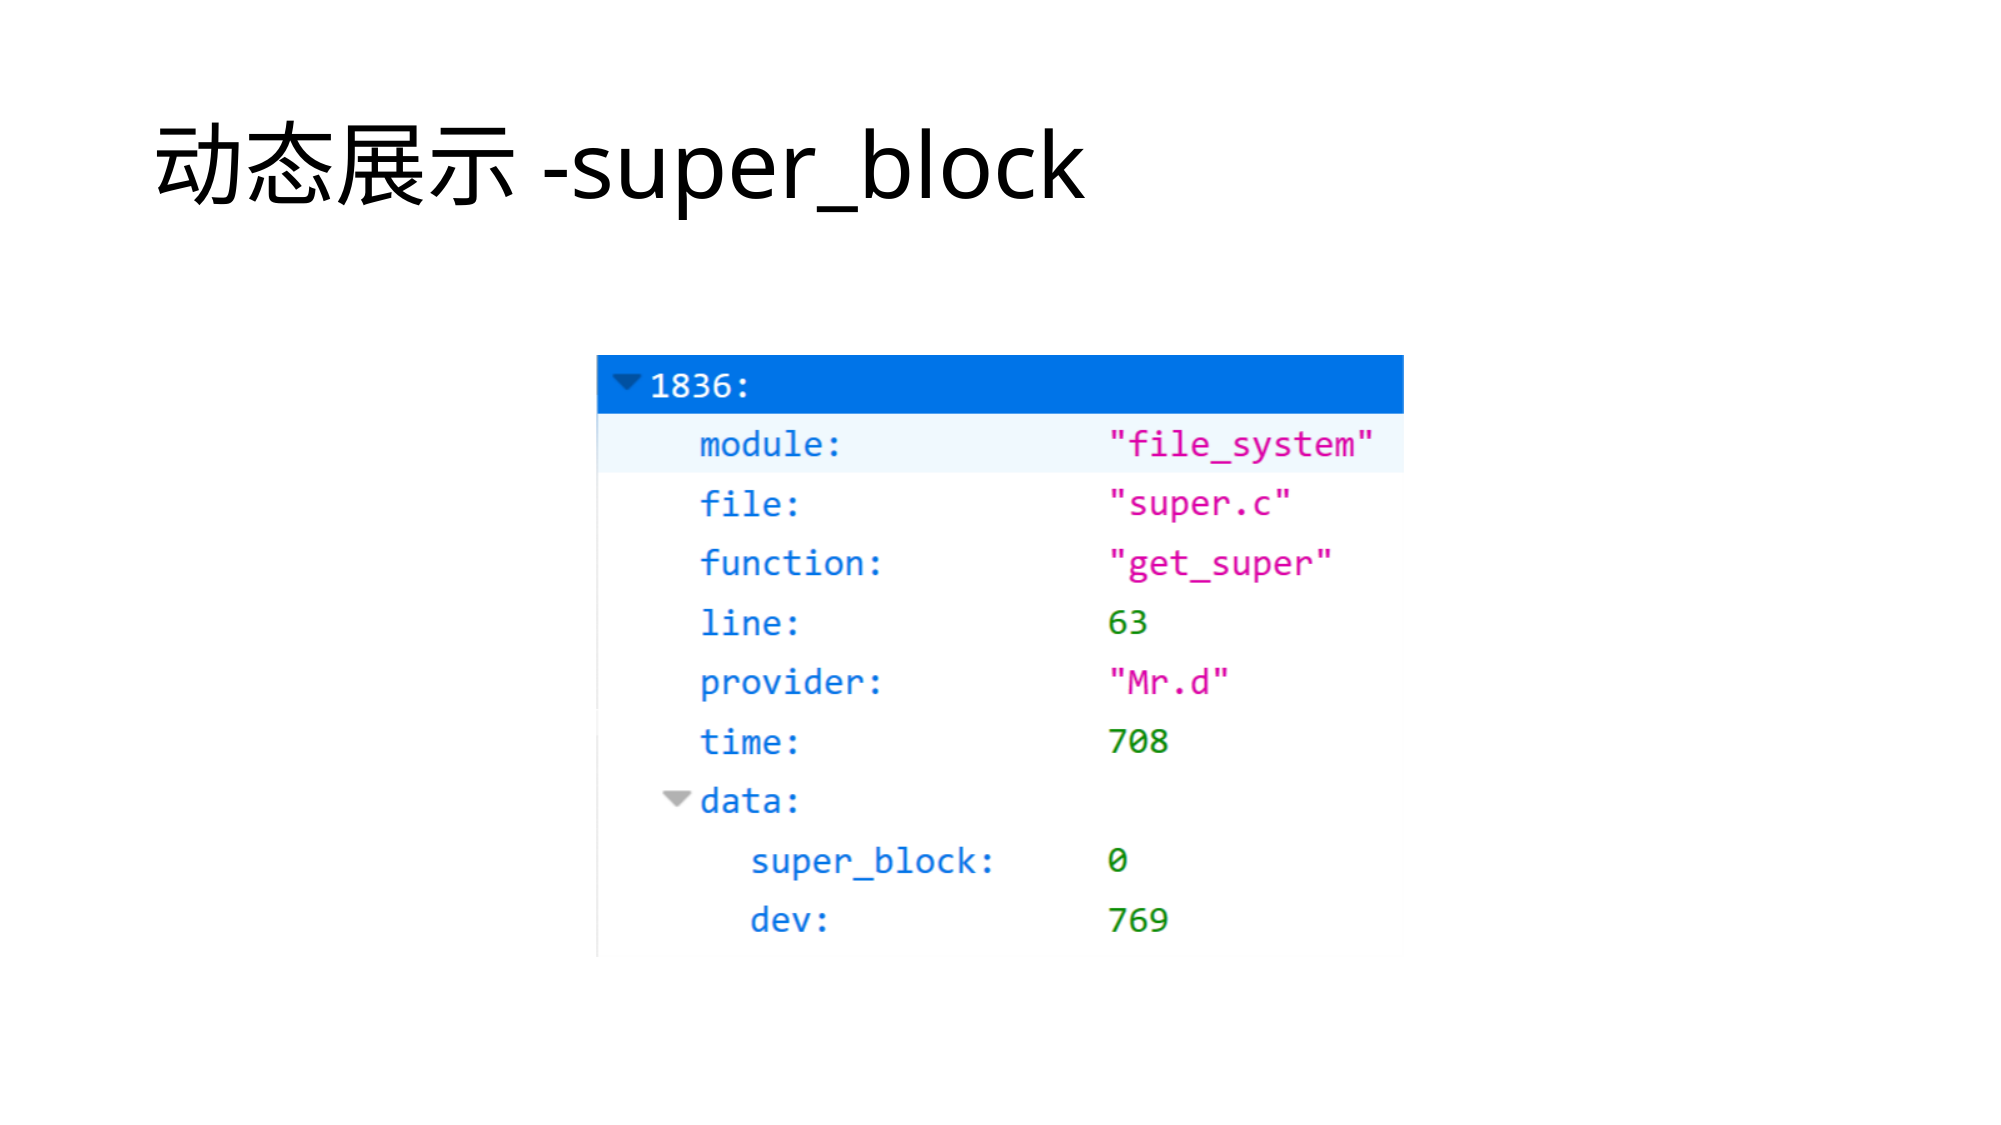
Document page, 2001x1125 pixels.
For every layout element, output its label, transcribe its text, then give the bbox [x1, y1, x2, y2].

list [596, 355, 1404, 957]
title 动态展示-super_block [137, 59, 1863, 278]
